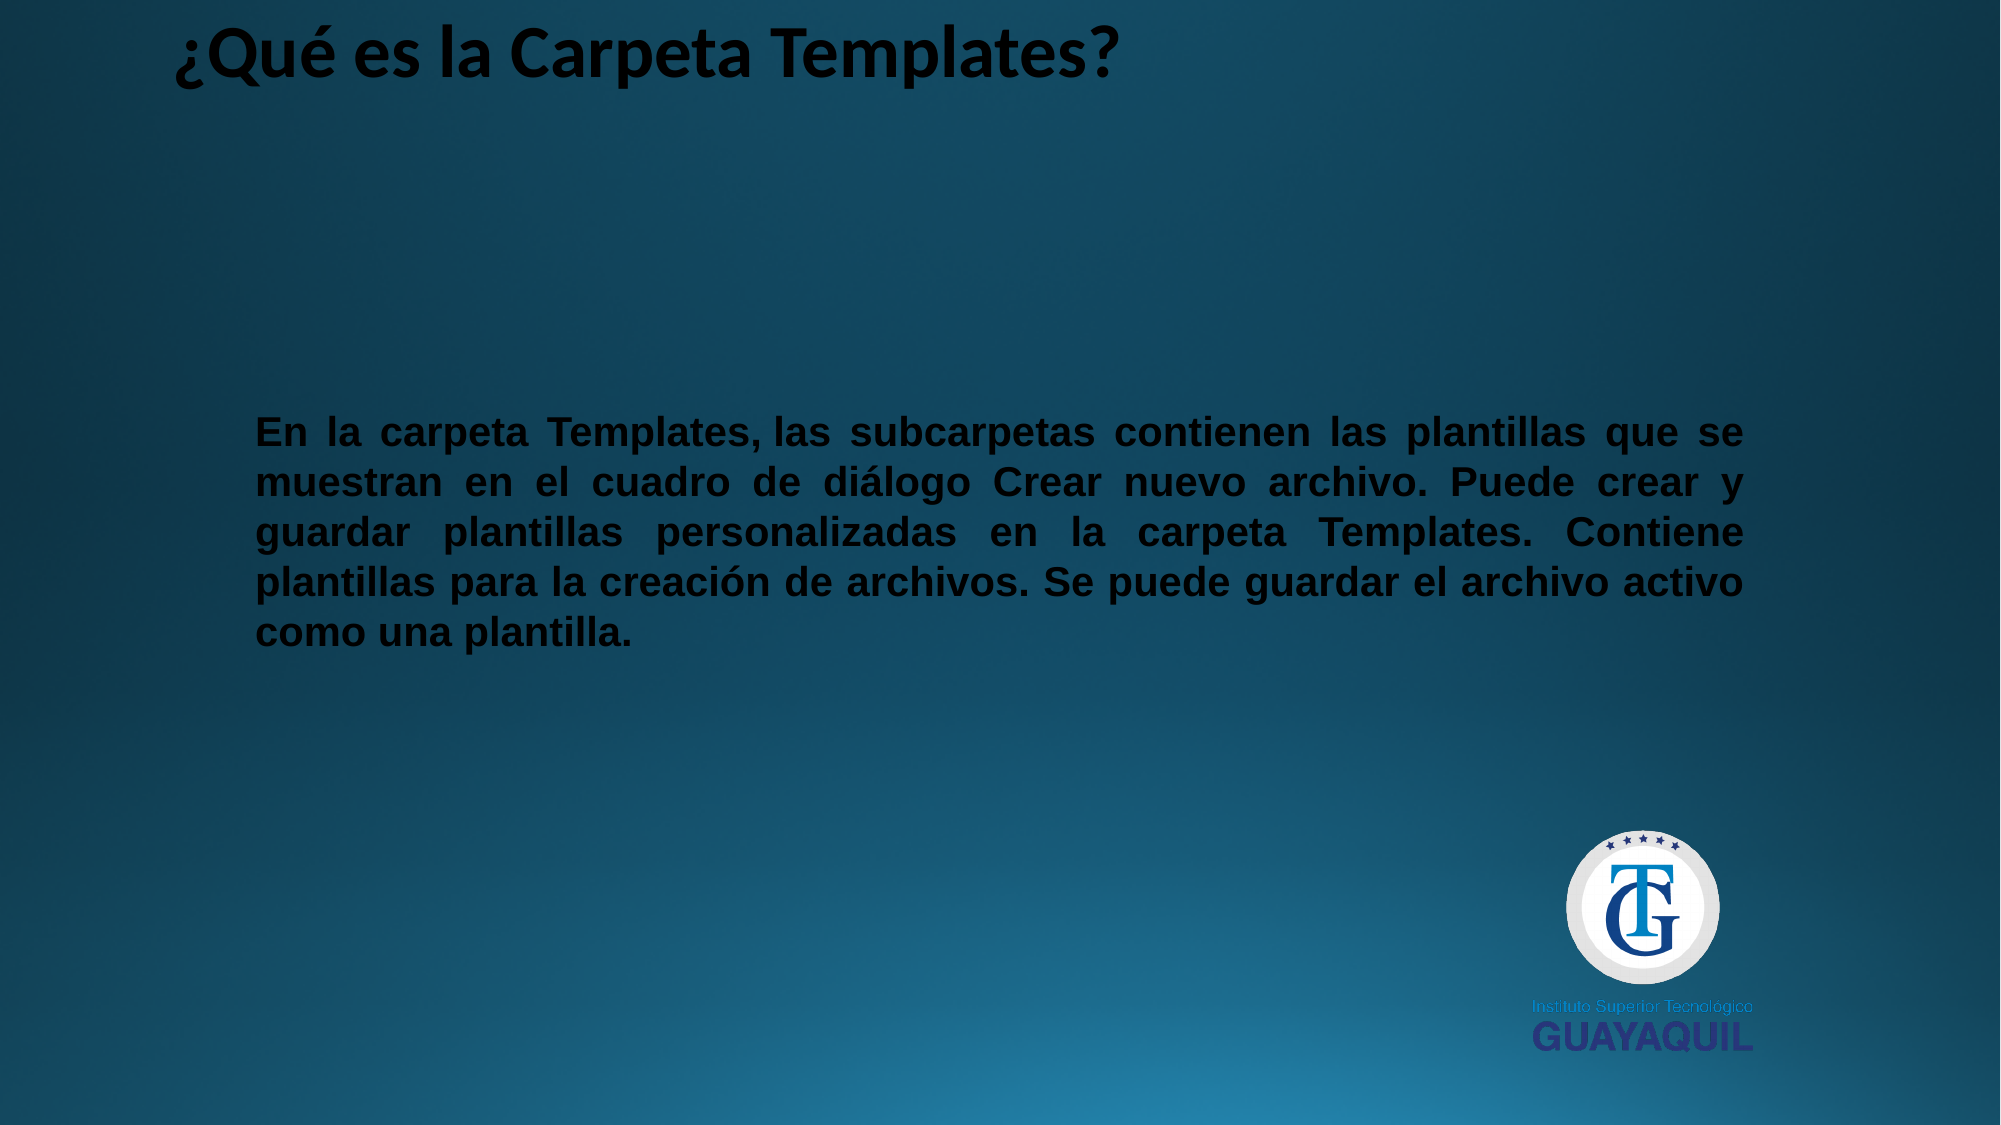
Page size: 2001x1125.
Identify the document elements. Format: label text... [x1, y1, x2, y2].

picture [0, 0, 2001, 1125]
text_box En la carpeta Templates, las subcarpetas contienen las plantillas que se muestran en el cuadro de diálogo Crear nuevo archivo. Puede crear y guardar plantillas personalizadas en la carpeta Templates. Contiene plantillas para la creación de archivos. Se puede guardar el archivo activo como una plantilla. [240, 397, 1760, 663]
title ¿Qué es la Carpeta Templates? [157, 0, 1783, 175]
